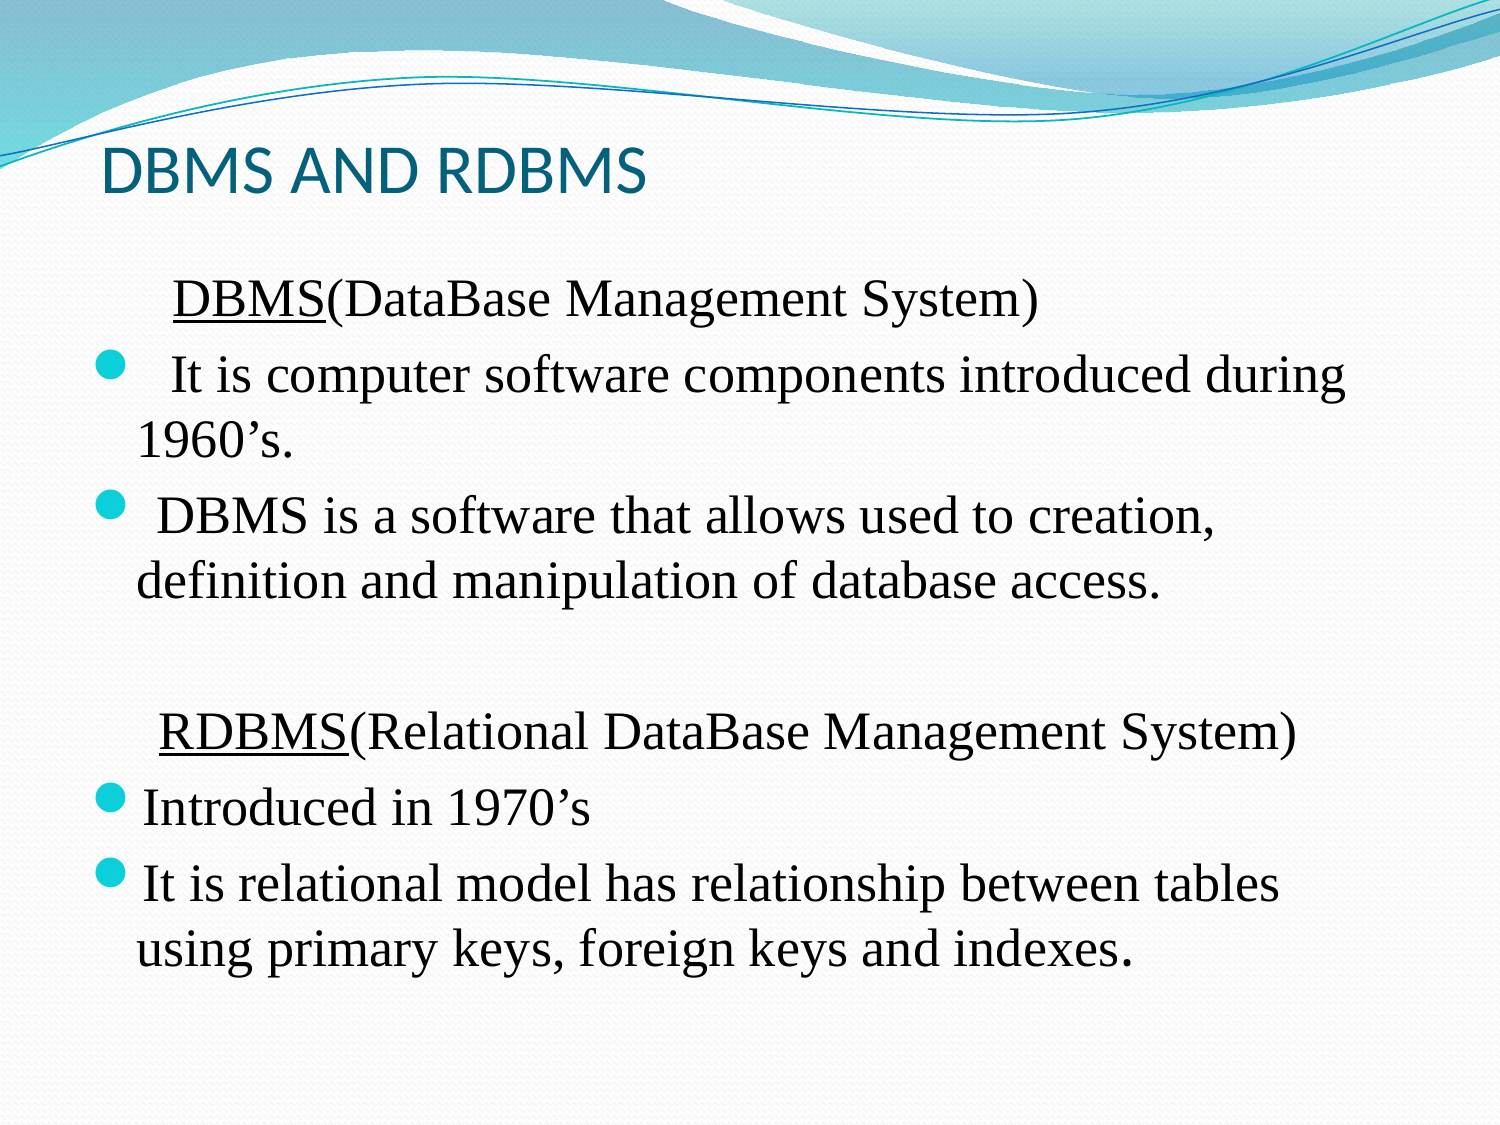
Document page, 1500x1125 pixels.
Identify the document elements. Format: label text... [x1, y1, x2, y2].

title DBMS AND RDBMS [100, 115, 999, 209]
list DBMS(DataBase Management System) It is computer software components introduced during 1960’s. DBMS is a software that allows used to creation, definition and manipulation of database access. RDBMS(Relational DataBase Management System) Introduced in 1970’s It is relational model has relationship between tables using primary keys, foreign keys and indexes. [76, 255, 1427, 1083]
